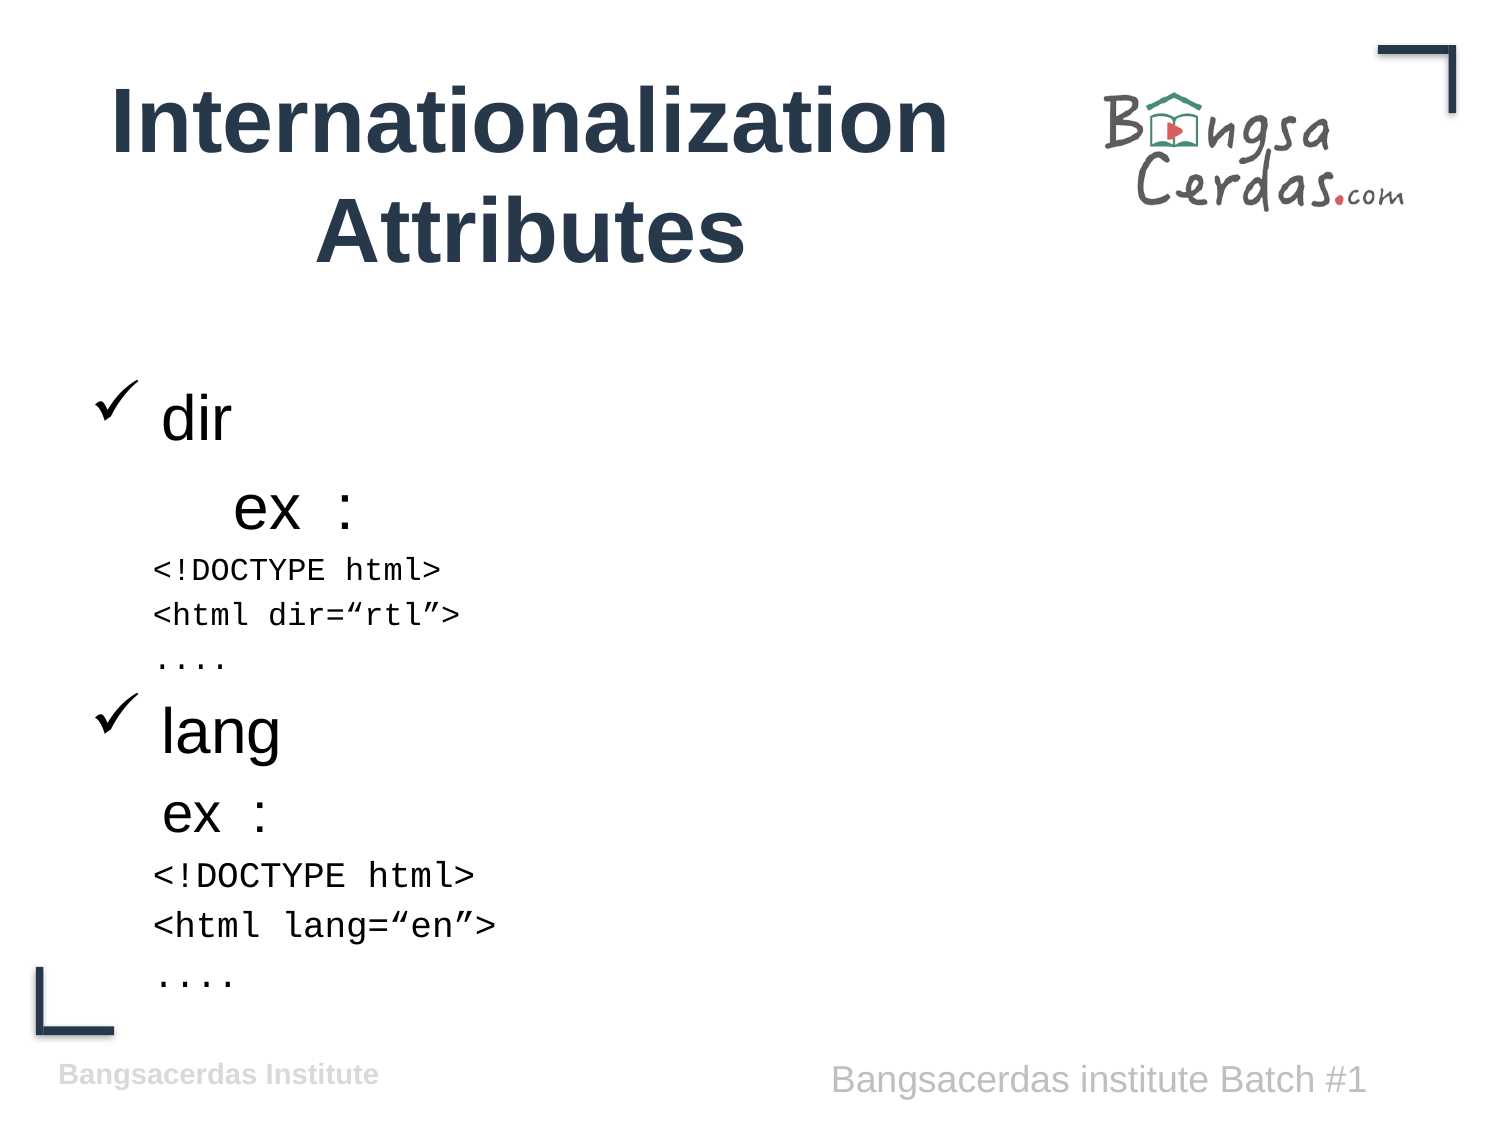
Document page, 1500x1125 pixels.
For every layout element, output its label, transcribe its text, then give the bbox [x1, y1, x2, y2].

list dir ex : <!DOCTYPE html> <html dir=“rtl”> .... lang ex : <!DOCTYPE html> <html lang=“en”> .... [75, 368, 1425, 1005]
list <script> function showcommentform() { var data=” Name:<input type='text’name='name'> <br>Comment:<br><textarea rows='5' cols='80'></textarea> <br><input type='submit' value='Post Comment'>"; document.getElementById('mylocation').innerHTML=data; } </script> <form name="myForm"> <input type="button" value="comment” onclick="showcommentform()"> <div id="mylocation"></div> </form> [1074, 89, 1425, 212]
title Internationalization Attributes [75, 45, 988, 297]
